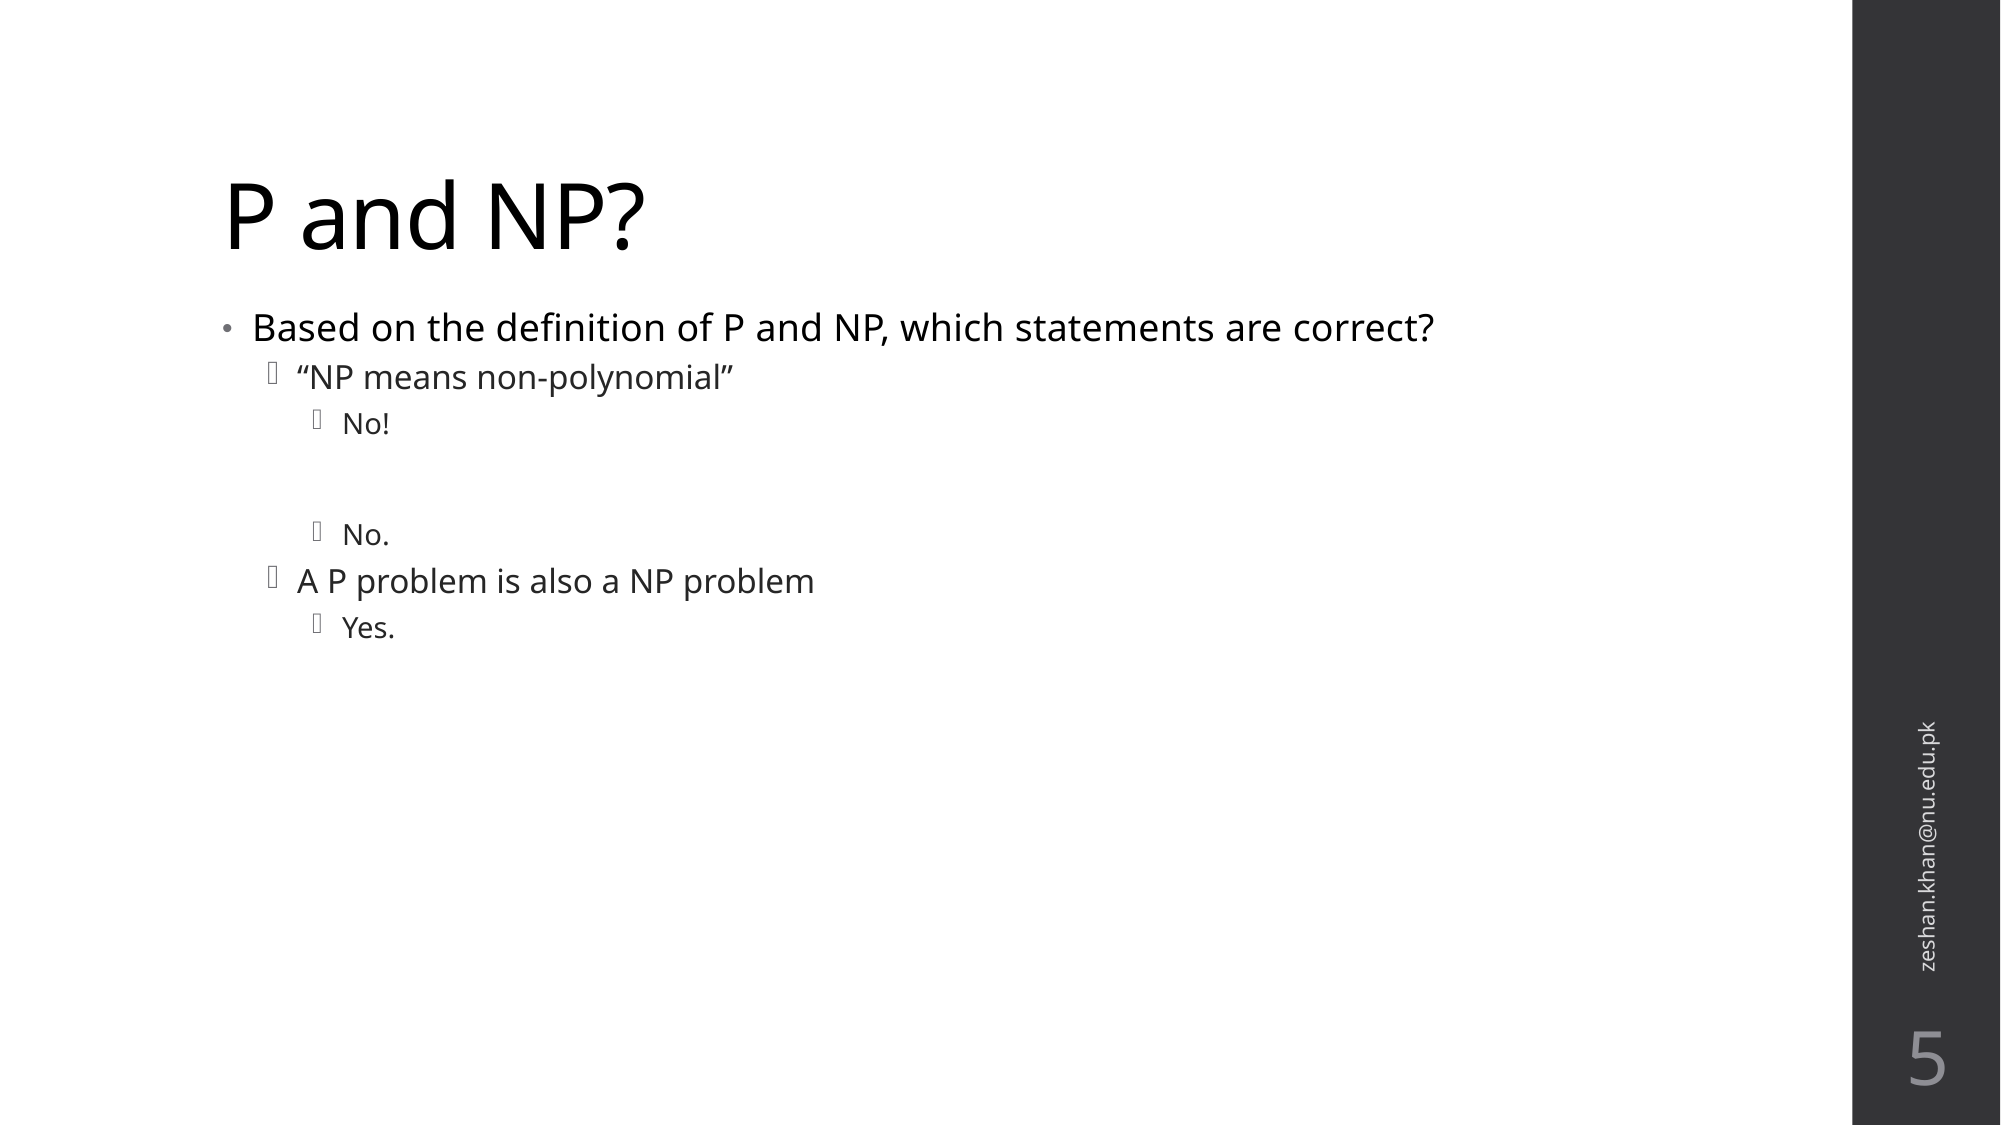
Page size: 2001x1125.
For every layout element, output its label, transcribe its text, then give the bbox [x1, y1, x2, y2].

footer zeshan.khan@nu.edu.pk [1897, 400, 1958, 988]
slide_number 5 [1852, 1012, 2000, 1110]
title P and NP? [206, 60, 1797, 278]
